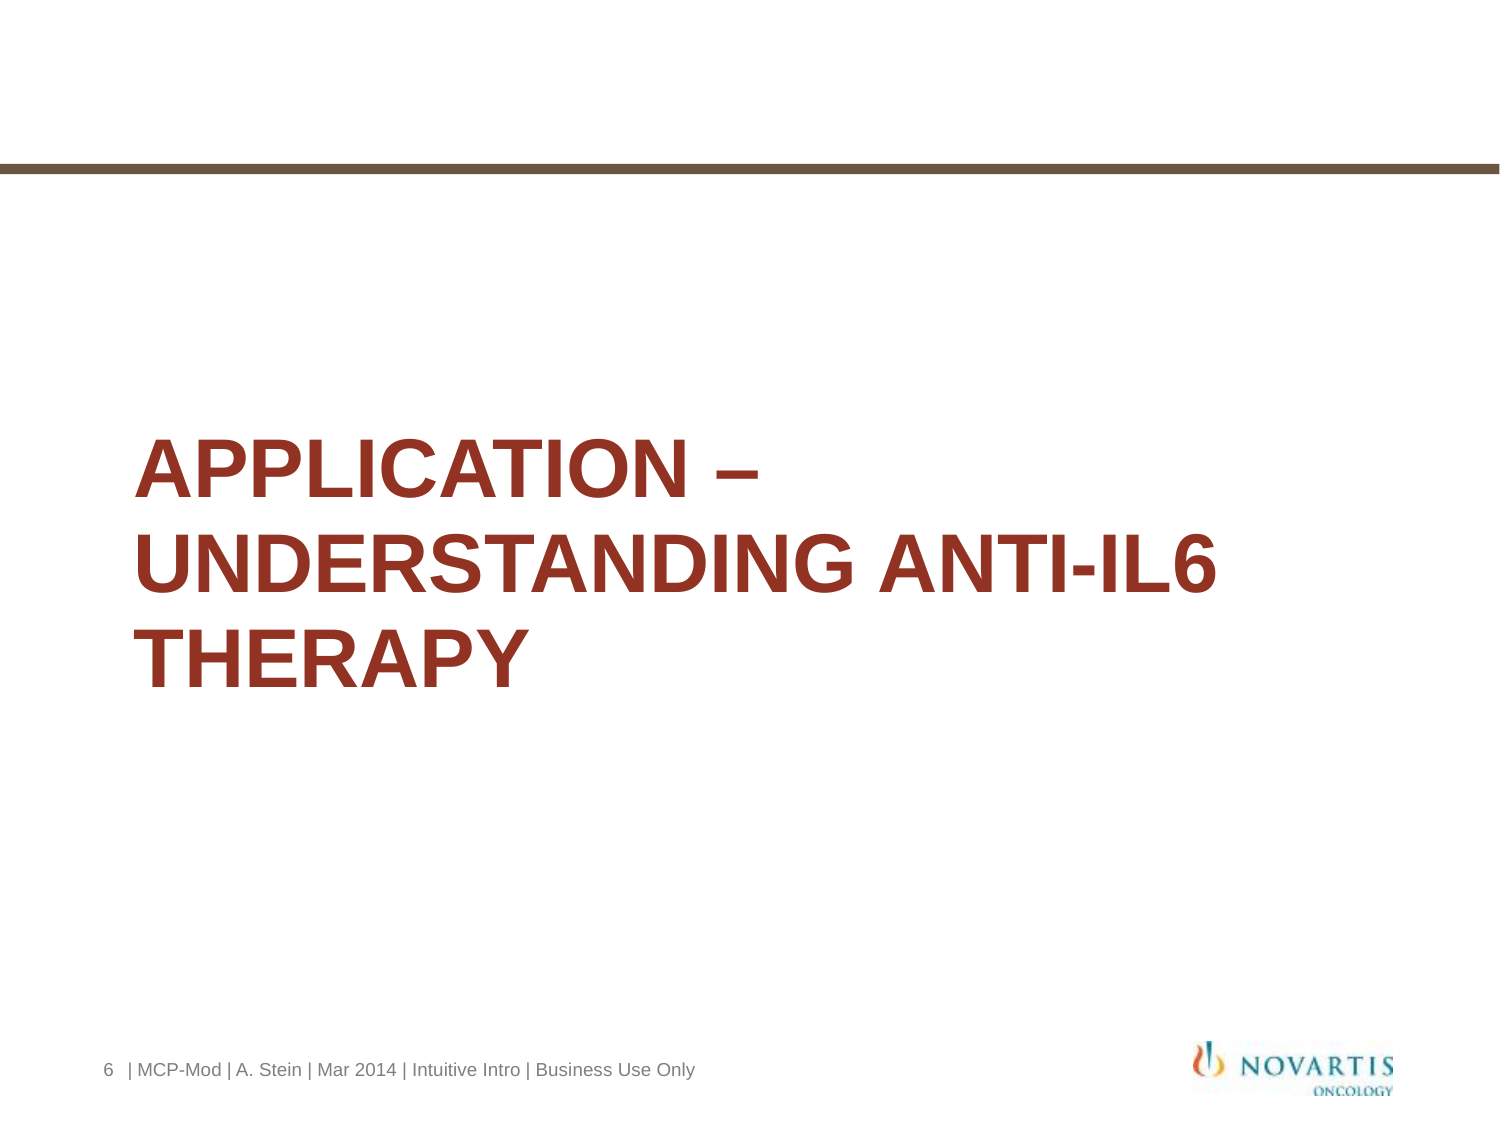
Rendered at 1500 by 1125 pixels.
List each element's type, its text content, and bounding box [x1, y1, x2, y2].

title application – understanding anti-il6 therapy [118, 412, 1394, 716]
footer | MCP-Mod | A. Stein | Mar 2014 | Intuitive Intro | Business Use Only [112, 1050, 1176, 1092]
slide_number 6 [88, 1050, 154, 1091]
picture [1193, 1041, 1393, 1096]
